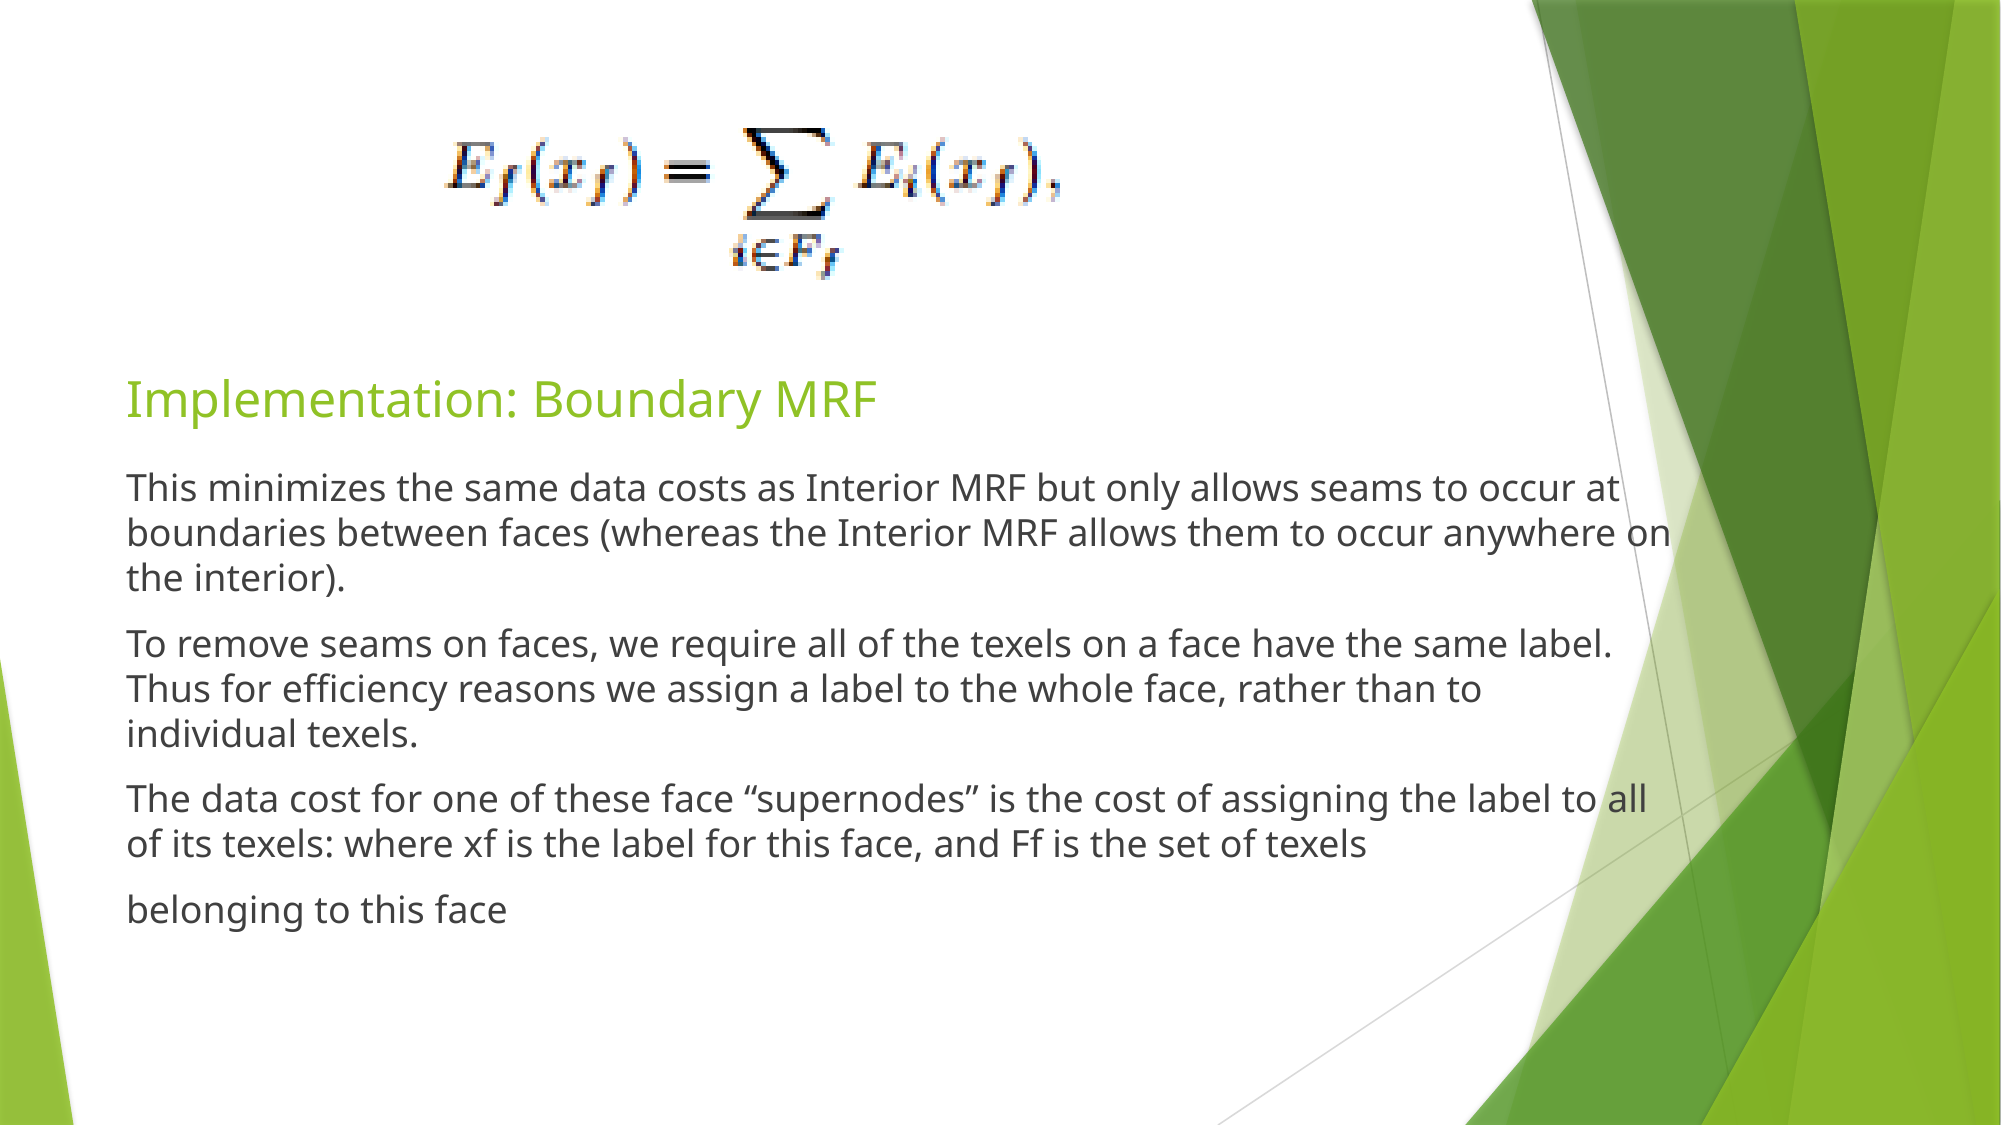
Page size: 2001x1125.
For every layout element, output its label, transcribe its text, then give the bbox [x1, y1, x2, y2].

picture [129, 58, 1379, 332]
title Implementation: Boundary MRF [110, 342, 1522, 436]
list This minimizes the same data costs as Interior MRF but only allows seams to occur at boundaries between faces (whereas the Interior MRF allows them to occur anywhere on the interior). To remove seams on faces, we require all of the texels on a face have the same label. Thus for efficiency reasons we assign a label to the whole face, rather than to individual texels. The data cost for one of these face “supernodes” is the cost of assigning the label to all of its texels: where xf is the label for this face, and Ff is the set of texels belonging to this face [110, 456, 1697, 1058]
